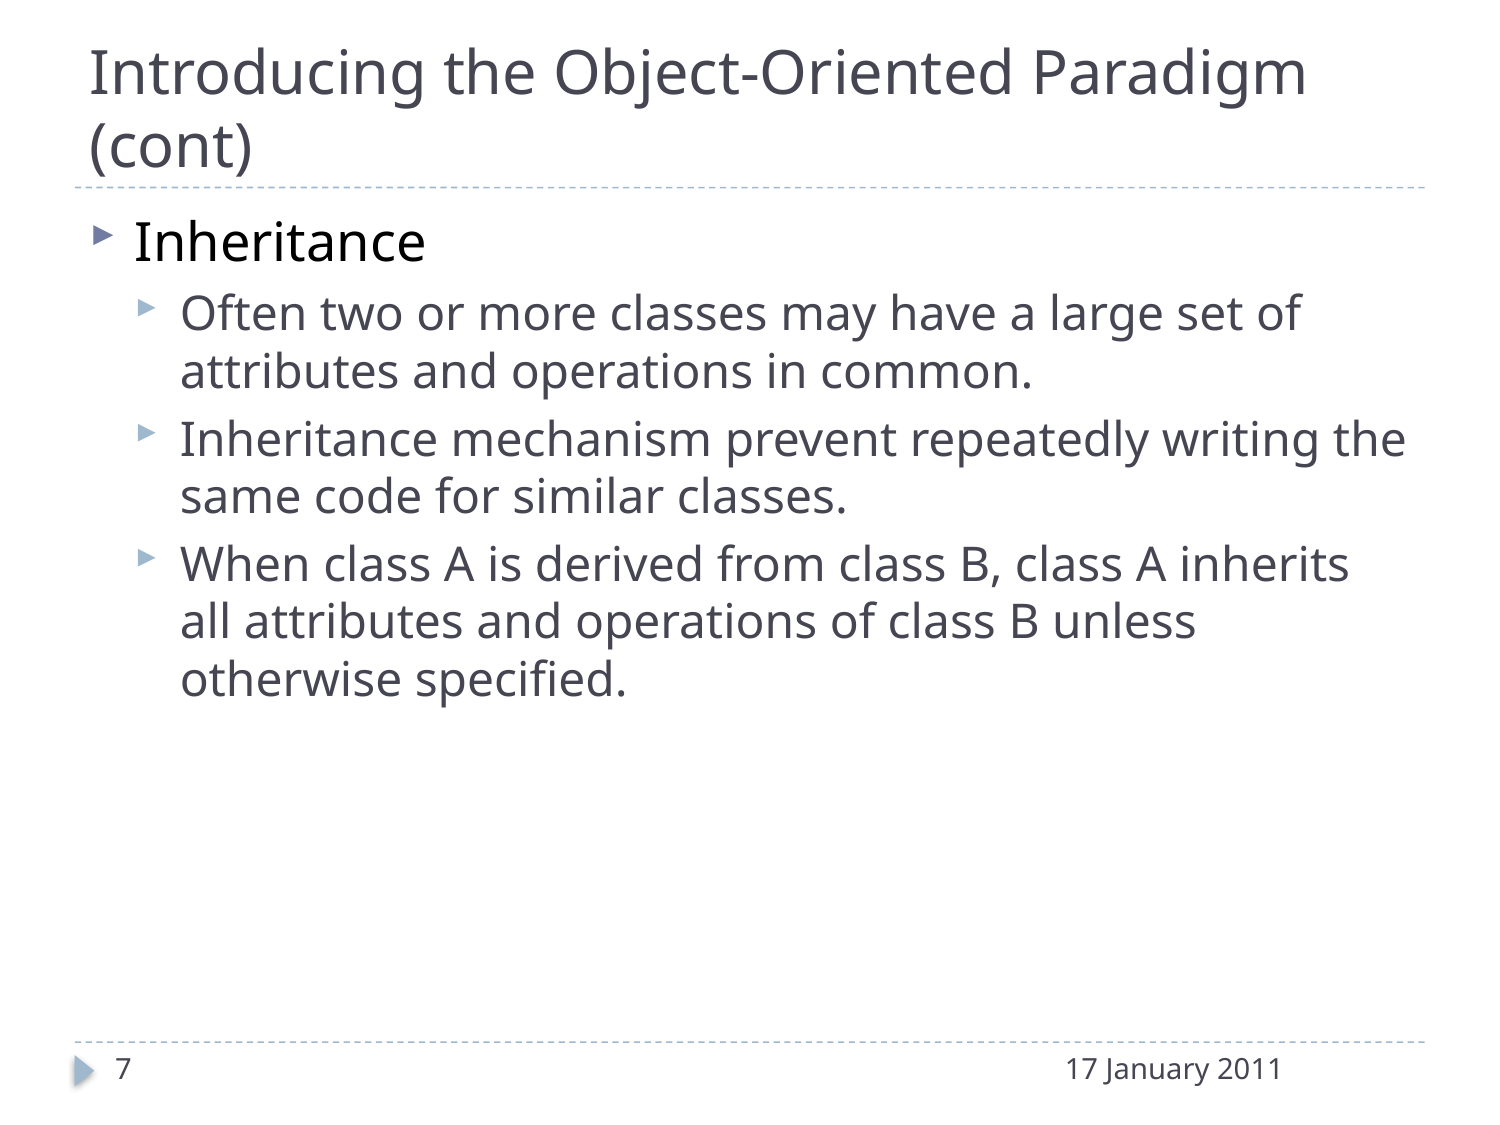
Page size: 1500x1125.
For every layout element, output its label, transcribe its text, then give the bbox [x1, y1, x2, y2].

title Introducing the Object-Oriented Paradigm (cont) [75, 24, 1425, 188]
list Inheritance Often two or more classes may have a large set of attributes and operations in common. Inheritance mechanism prevent repeatedly writing the same code for similar classes. When class A is derived from class B, class A inherits all attributes and operations of class B unless otherwise specified. [75, 200, 1425, 1010]
slide_number 7 [100, 1042, 426, 1103]
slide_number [1050, 1042, 1426, 1103]
